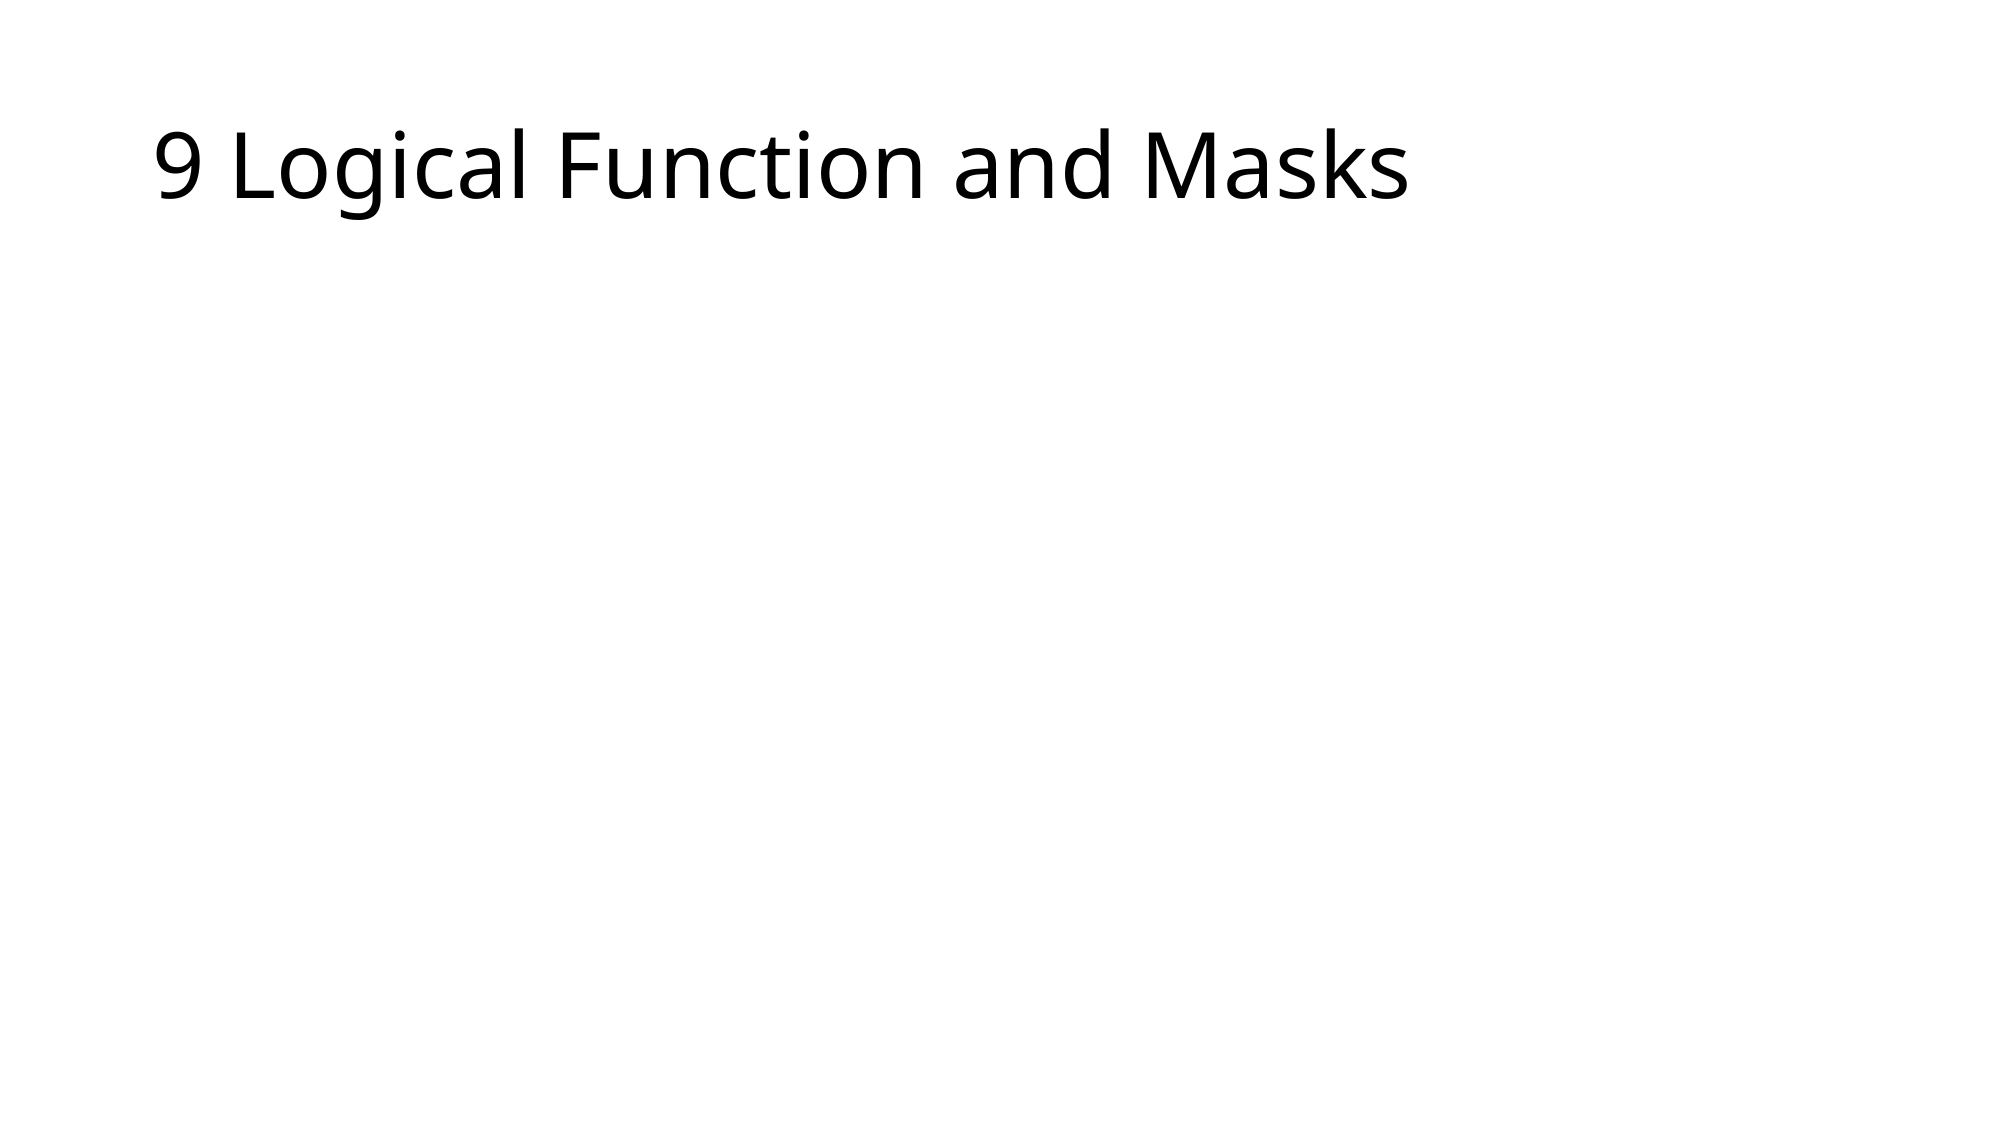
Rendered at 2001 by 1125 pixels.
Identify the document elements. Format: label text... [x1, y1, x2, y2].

title 9 Logical Function and Masks [137, 59, 1863, 278]
